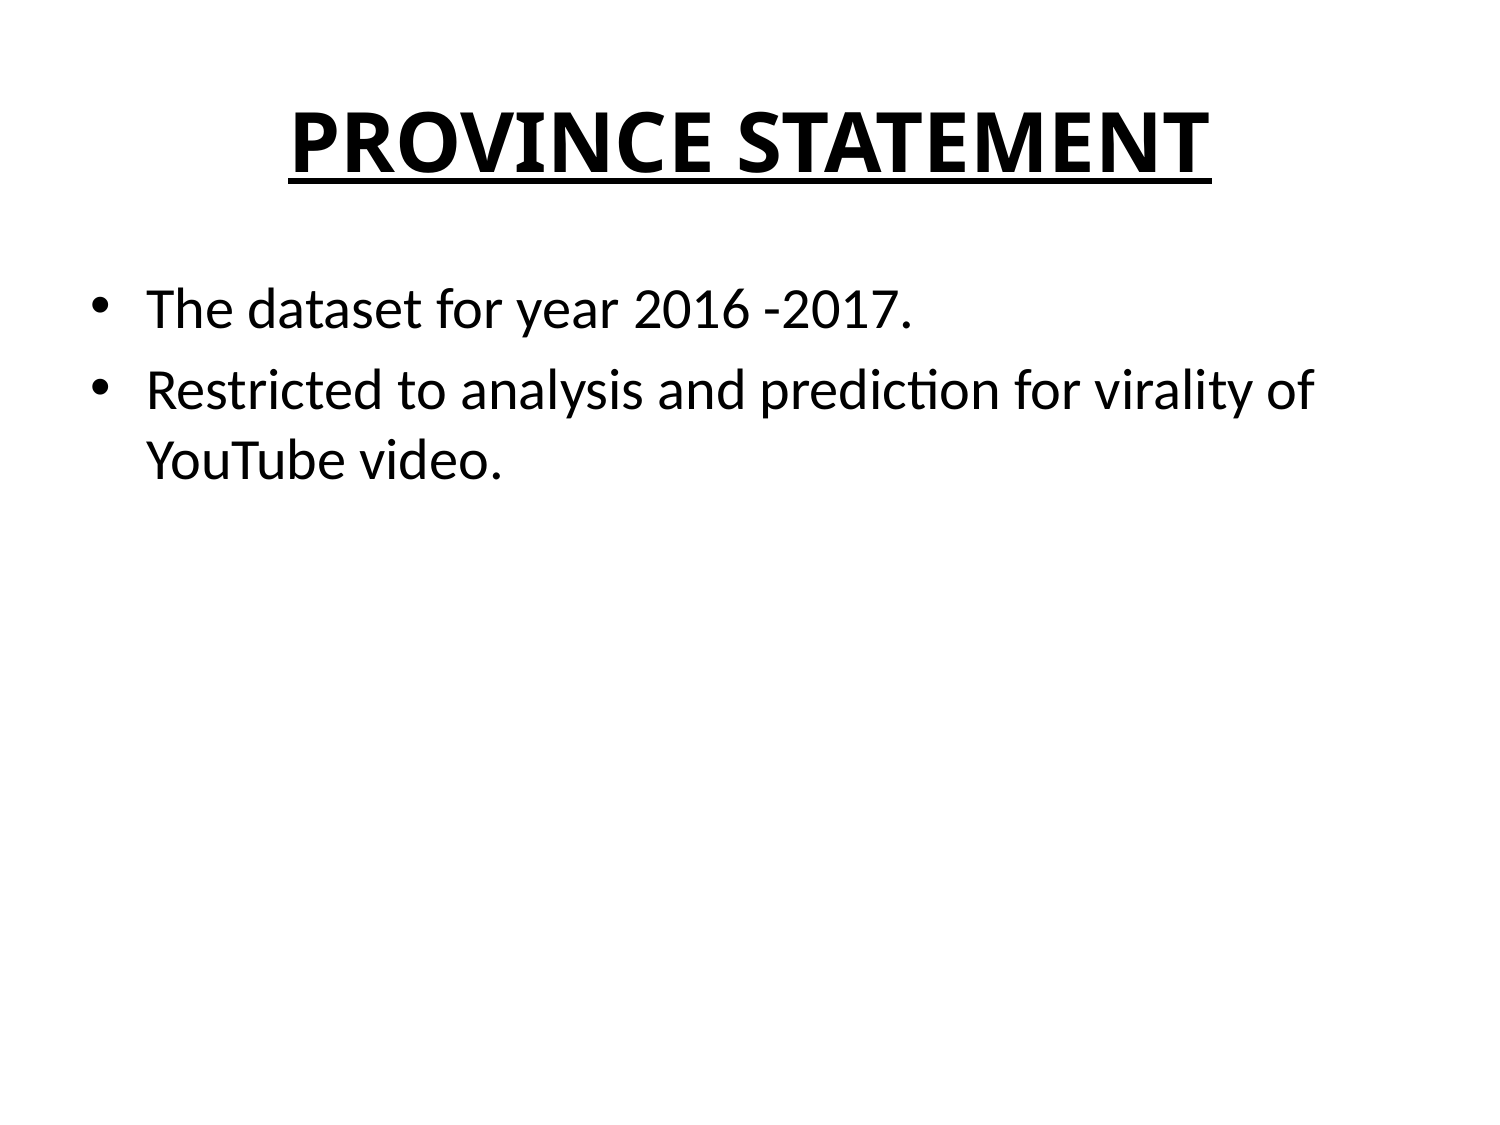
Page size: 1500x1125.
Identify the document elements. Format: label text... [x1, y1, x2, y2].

title PROVINCE STATEMENT [75, 45, 1425, 233]
list The dataset for year 2016 -2017. Restricted to analysis and prediction for virality of YouTube video. [75, 262, 1425, 1005]
